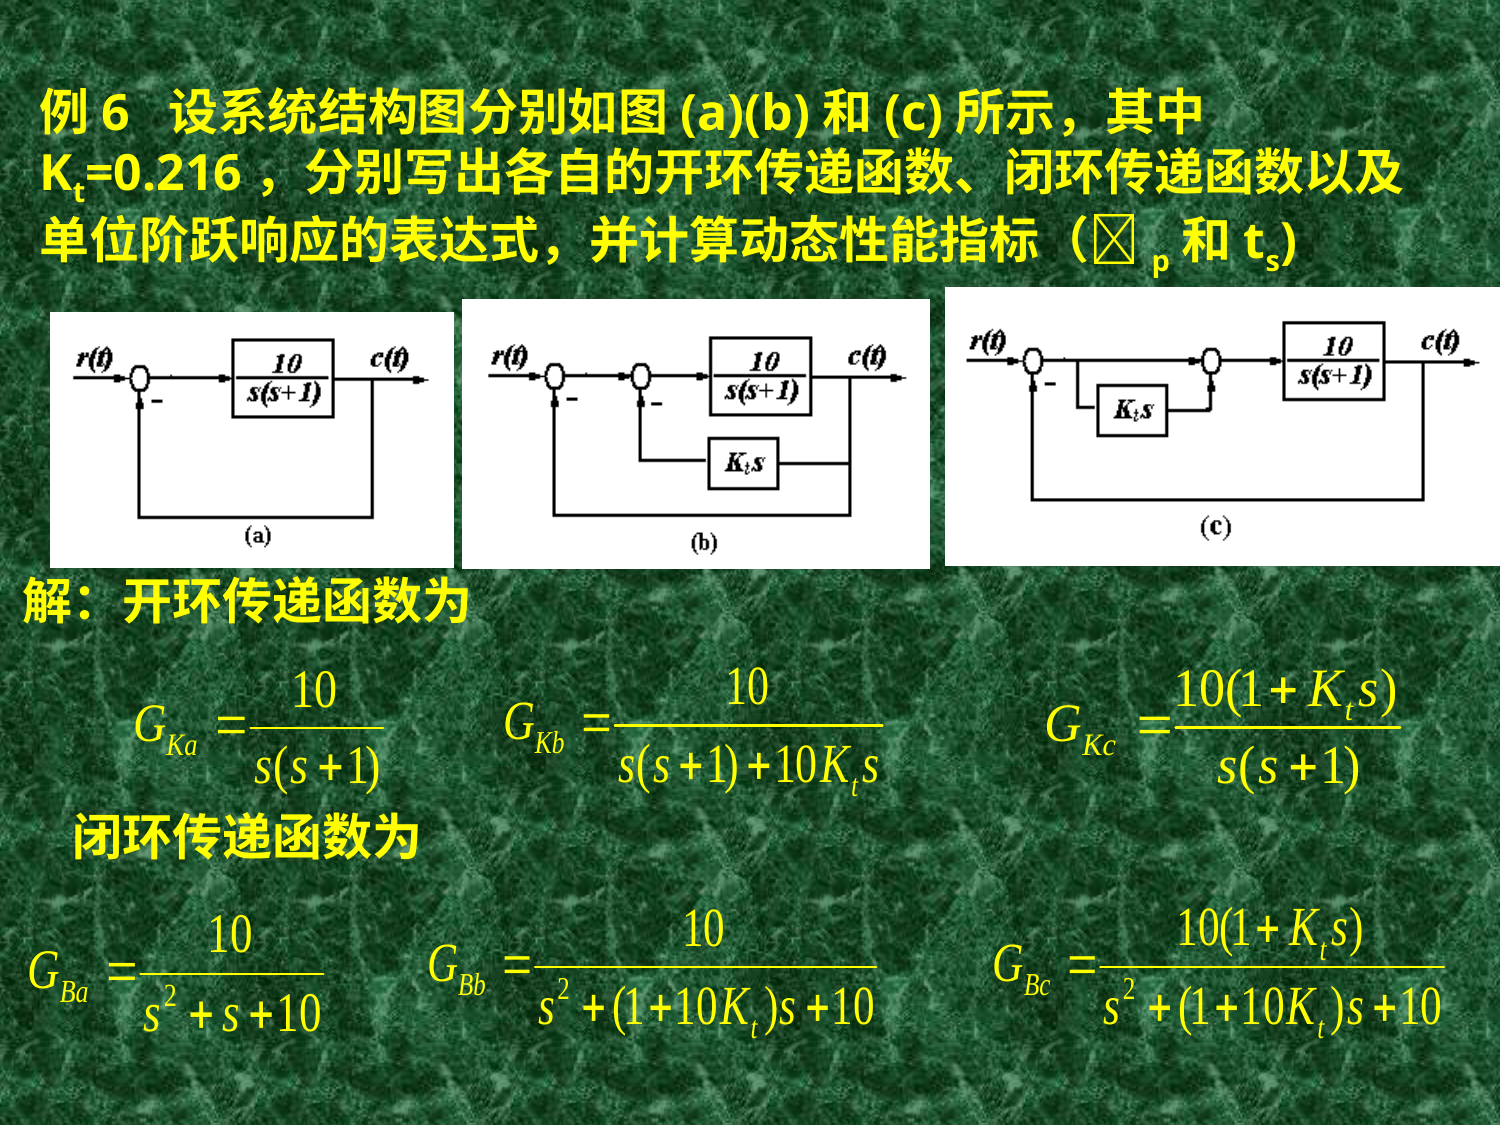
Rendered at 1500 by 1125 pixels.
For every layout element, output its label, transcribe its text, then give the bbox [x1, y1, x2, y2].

picture [0, 0, 1500, 1125]
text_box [945, 287, 1500, 566]
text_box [497, 651, 891, 809]
text_box 例6 设系统结构图分别如图(a)(b)和(c)所示，其中Kt=0.216，分别写出各自的开环传递函数、闭环传递函数以及单位阶跃响应的表达式，并计算动态性能指标（p和ts) [24, 72, 1450, 285]
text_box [127, 655, 393, 805]
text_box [462, 299, 930, 569]
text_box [22, 899, 334, 1044]
text_box 解：开环传递函数为 [7, 562, 488, 638]
text_box 闭环传递函数为 [57, 797, 438, 873]
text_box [1038, 655, 1413, 805]
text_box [987, 893, 1455, 1050]
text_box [49, 312, 454, 568]
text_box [421, 893, 886, 1050]
